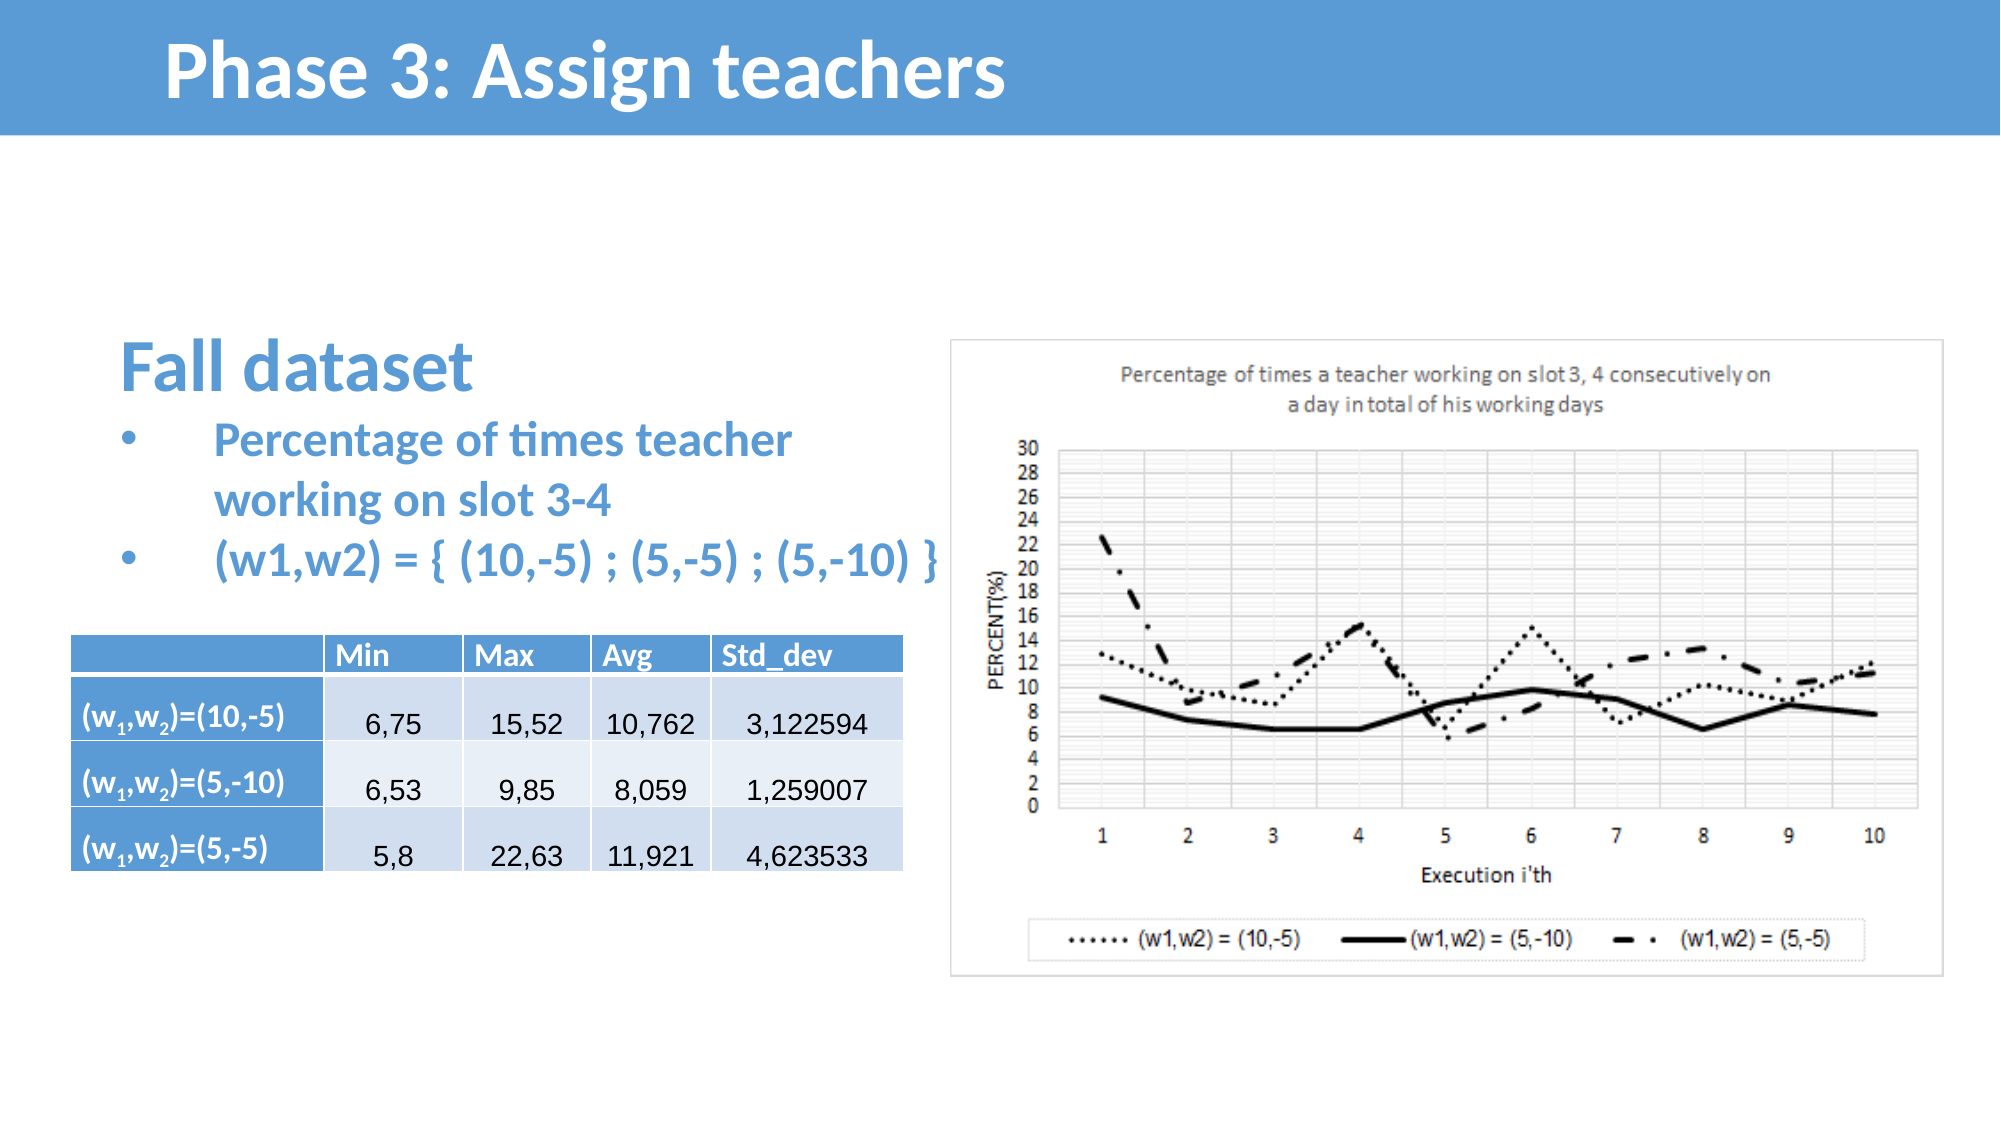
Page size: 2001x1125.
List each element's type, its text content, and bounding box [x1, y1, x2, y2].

table_cell 6,53 [325, 741, 462, 806]
table_cell 1,259007 [712, 741, 903, 806]
table_cell 6,75 [325, 677, 462, 740]
table_cell 15,52 [464, 677, 590, 740]
table_cell (w1,w2)=(10,-5) [71, 677, 323, 740]
table_cell 10,762 [592, 677, 710, 740]
table_cell 22,63 [464, 807, 590, 871]
table_cell (w1,w2)=(5,-5) [71, 807, 323, 871]
table_header Avg [592, 635, 710, 672]
picture [950, 339, 1944, 977]
table_header Min [325, 635, 462, 672]
table_cell 9,85 [464, 741, 590, 806]
table_cell 8,059 [592, 741, 710, 806]
table_cell (w1,w2)=(5,-10) [71, 741, 323, 806]
text_box Fall dataset Percentage of times teacher working on slot 3-4 (w1,w2) = { (10,-5) ; (5,-5) ; (5,-10) } [105, 309, 966, 595]
text_box Phase 3: Assign teachers [0, 0, 2000, 137]
table_header Max [464, 635, 590, 672]
table_cell 4,623533 [712, 807, 903, 871]
table_header Std_dev [712, 635, 903, 672]
table_cell 11,921 [592, 807, 710, 871]
table_cell 5,8 [325, 807, 462, 871]
table_cell 3,122594 [712, 677, 903, 740]
table_header [71, 635, 323, 672]
